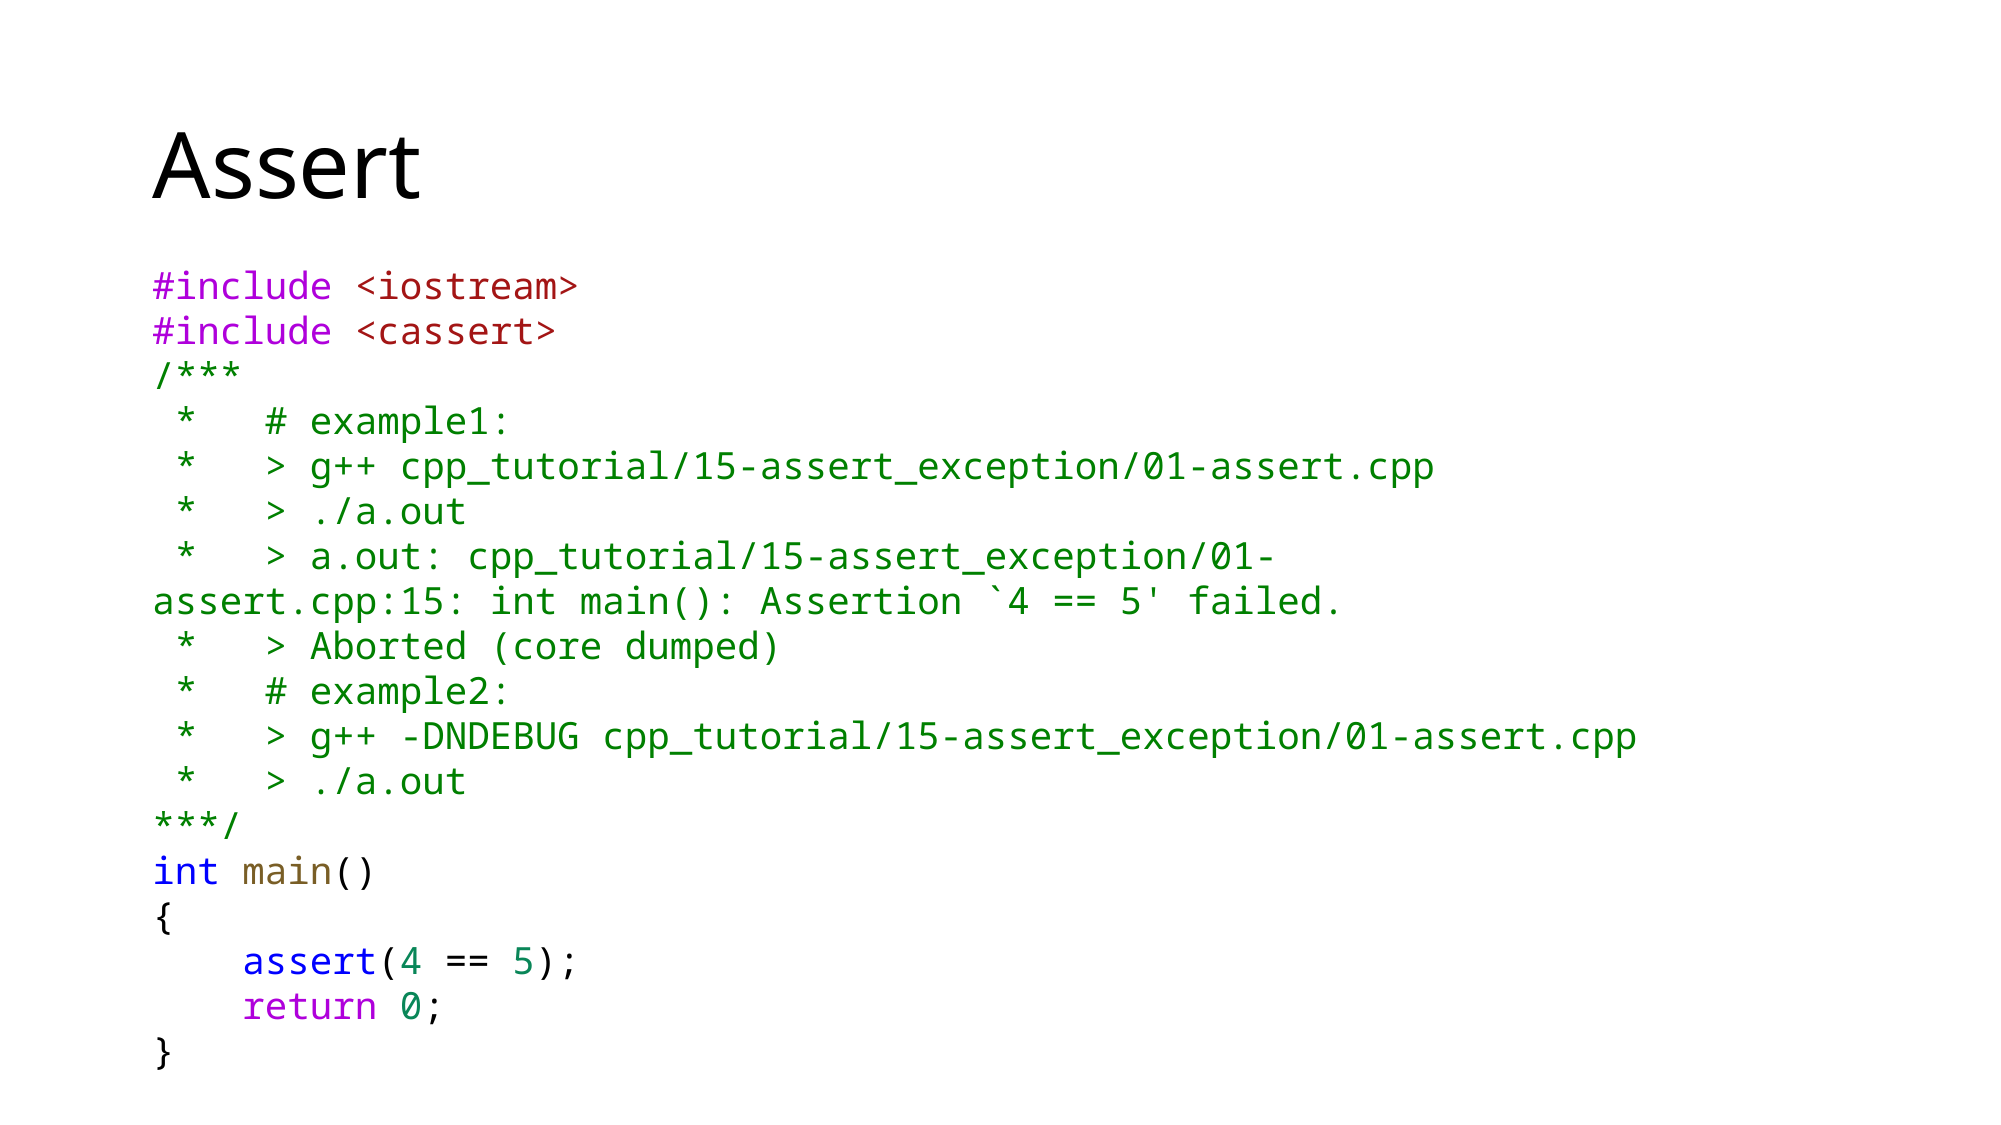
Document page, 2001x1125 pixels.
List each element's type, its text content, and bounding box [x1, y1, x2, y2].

text_box #include <iostream> #include <cassert> /*** * # example1: * > g++ cpp_tutorial/15-assert_exception/01-assert.cpp * > ./a.out * > a.out: cpp_tutorial/15-assert_exception/01-assert.cpp:15: int main(): Assertion `4 == 5' failed. * > Aborted (core dumped) * # example2: * > g++ -DNDEBUG cpp_tutorial/15-assert_exception/01-assert.cpp * > ./a.out ***/ int main() { assert(4 == 5); return 0; } [137, 254, 1750, 1080]
title Assert [137, 59, 1863, 278]
